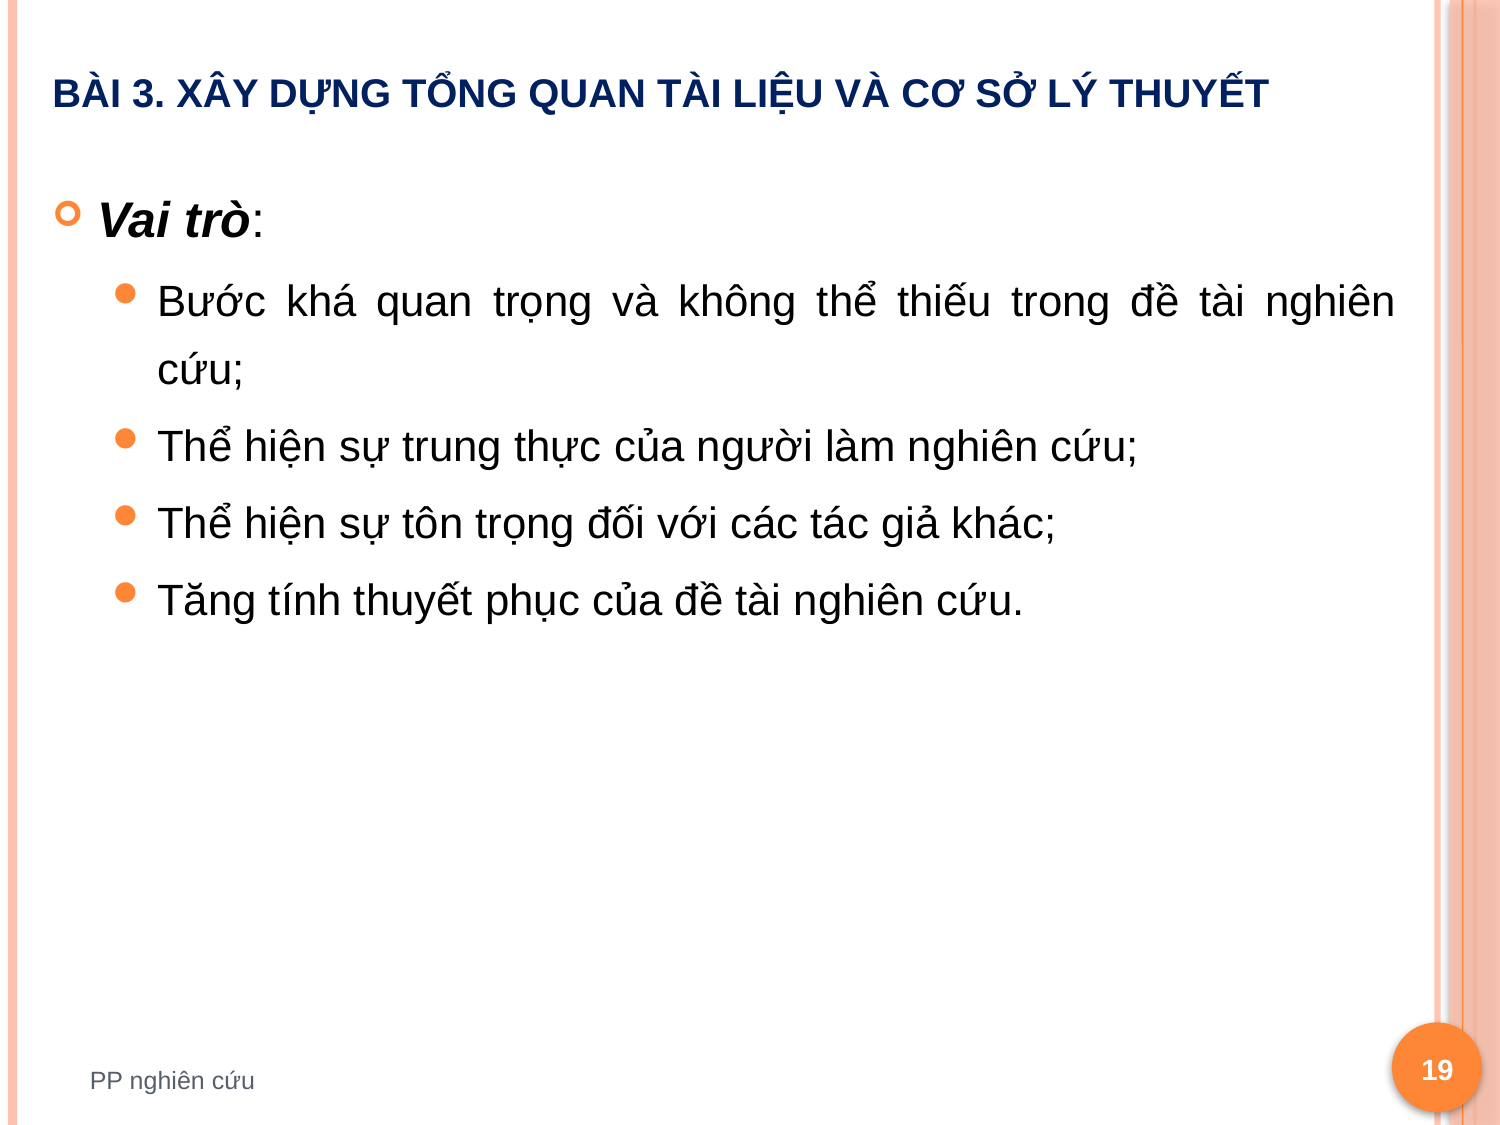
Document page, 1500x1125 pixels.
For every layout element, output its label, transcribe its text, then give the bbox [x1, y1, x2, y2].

slide_number 19 [1387, 1025, 1488, 1112]
title Bài 3. Xây dựng tổng quan tài liệu và cơ sở lý thuyết [37, 45, 1413, 138]
list Vai trò: Bước khá quan trọng và không thể thiếu trong đề tài nghiên cứu; Thể hiện sự trung thực của người làm nghiên cứu; Thể hiện sự tôn trọng đối với các tác giả khác; Tăng tính thuyết phục của đề tài nghiên cứu. [37, 162, 1413, 1038]
footer PP nghiên cứu [75, 1050, 1363, 1110]
